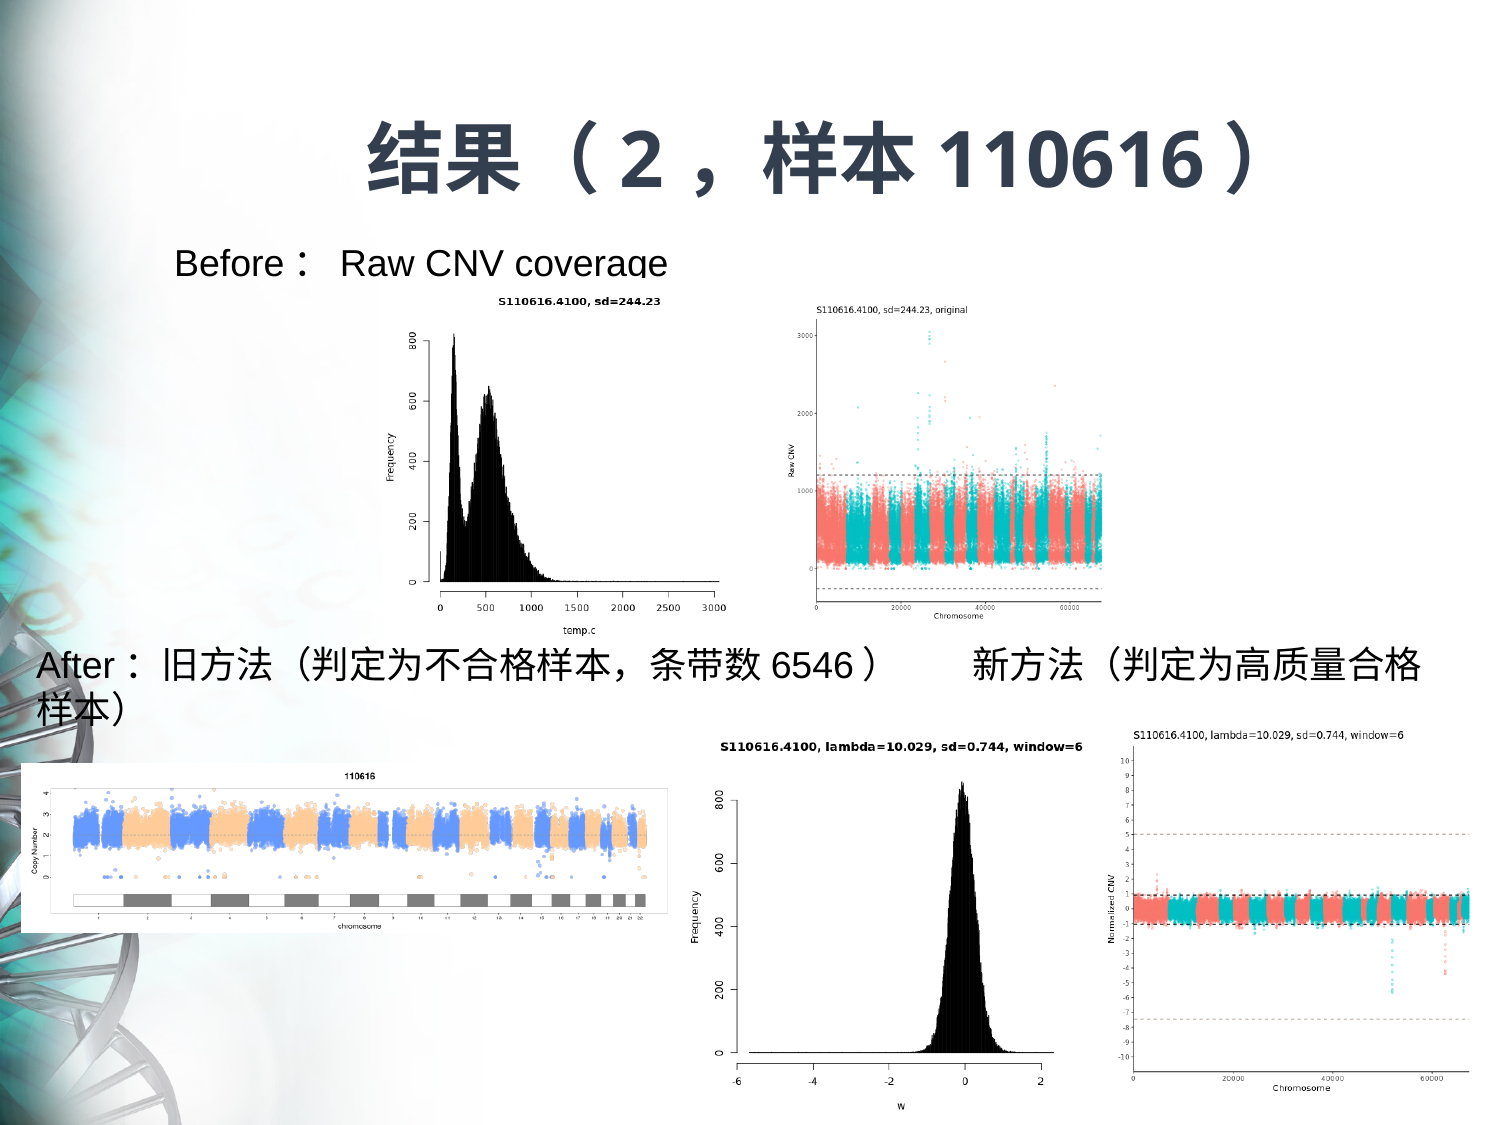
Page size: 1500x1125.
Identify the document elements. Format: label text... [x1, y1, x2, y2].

text_box Before：Raw CNV coverage [159, 231, 1376, 291]
text_box After：旧方法（判定为不合格样本，条带数6546） 新方法（判定为高质量合格样本） [21, 633, 1472, 691]
text_box 结果（2，样本110616） [185, 101, 1484, 211]
picture [0, 0, 1477, 1125]
